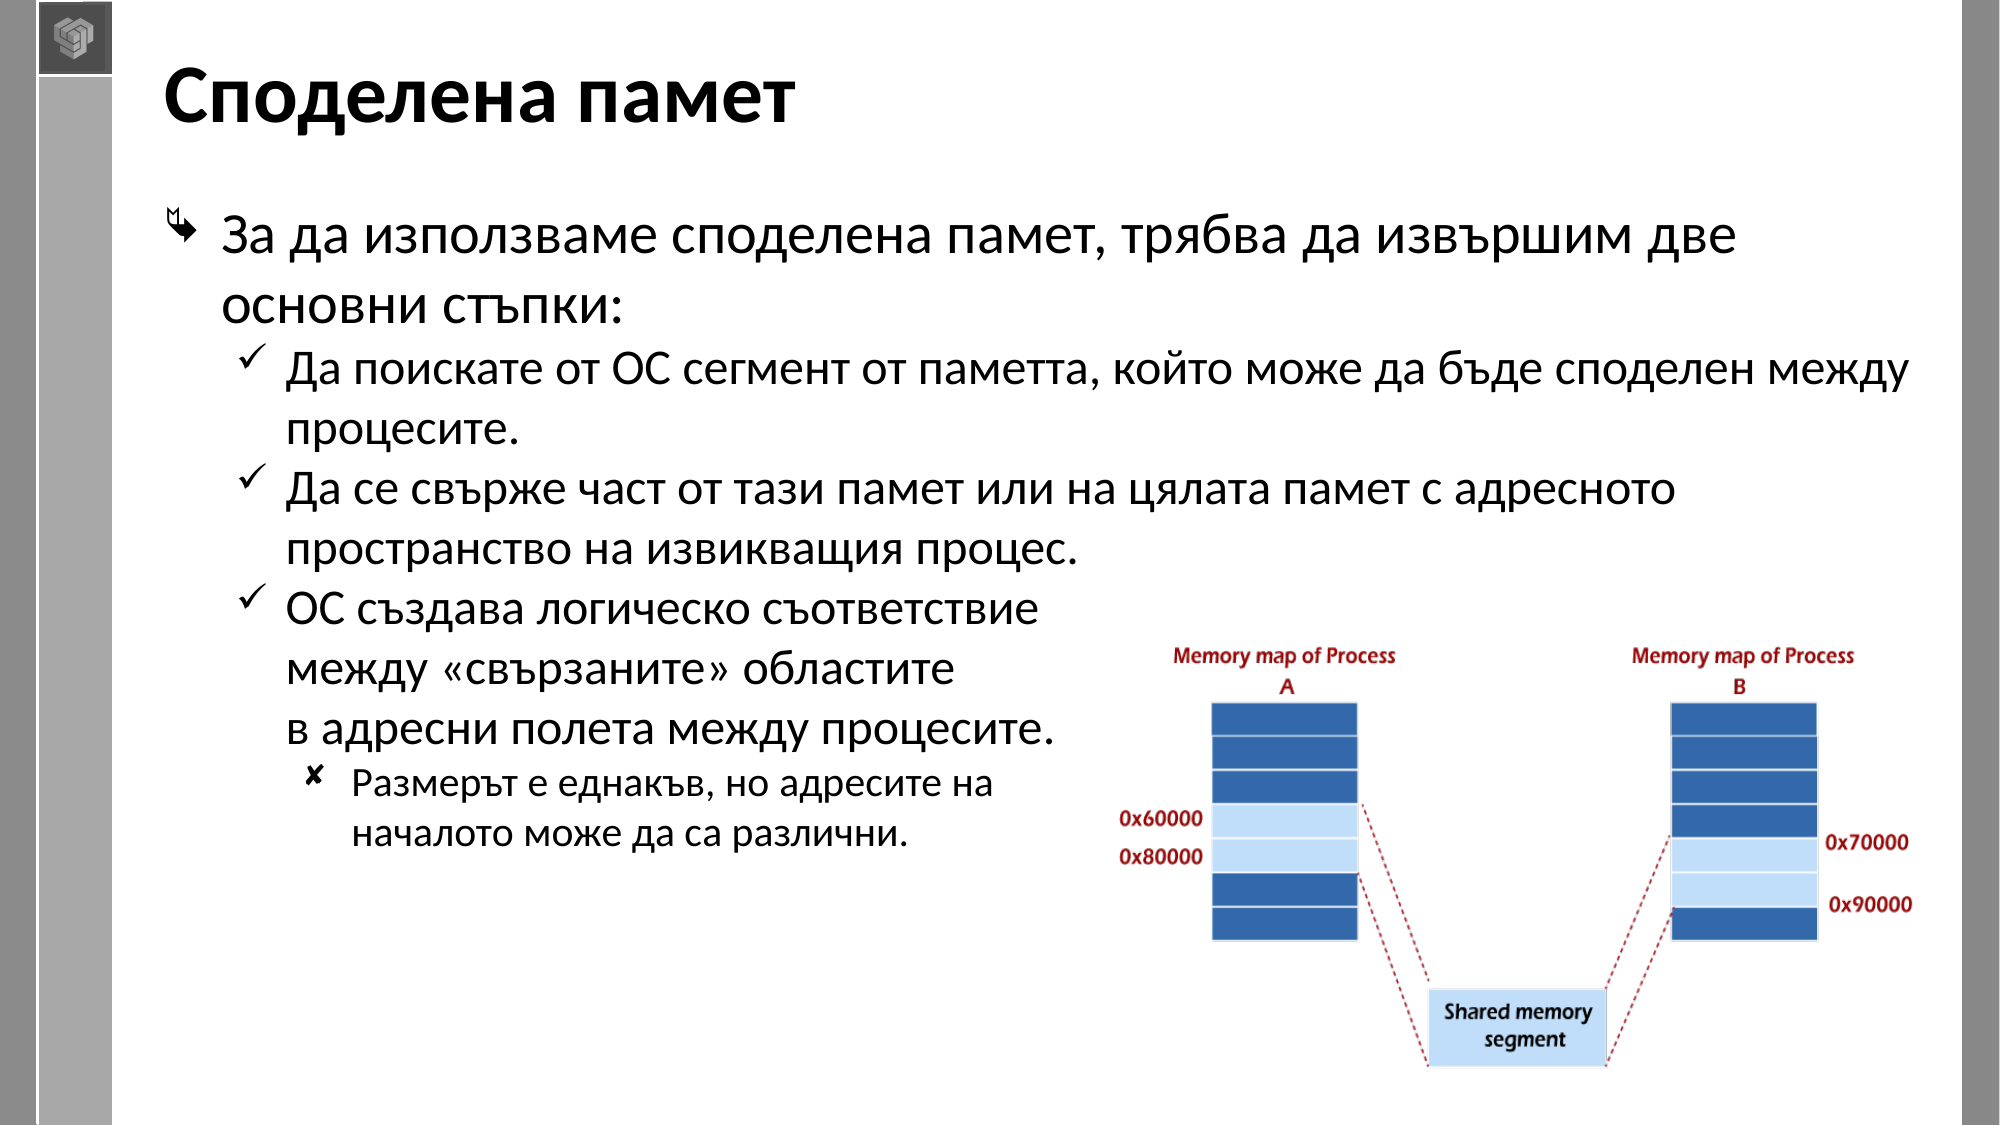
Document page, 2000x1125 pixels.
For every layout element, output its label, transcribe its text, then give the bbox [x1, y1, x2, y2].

picture [41, 5, 105, 71]
title Споделена памет [149, 29, 1938, 149]
list За да използваме споделена памет, трябва да извършим две основни стъпки: Да поискате от ОС сегмент от паметта, който може да бъде споделен между процесите. Да се свърже част от тази памет или на цялата памет с адресното пространство на извикващия процес. ОС създава логическо съответствие между «свързаните» областите в адресни полета между процесите. Размерът е еднакъв, но адресите на началото може да са различни. [149, 187, 1938, 1075]
picture [1112, 632, 1938, 1085]
